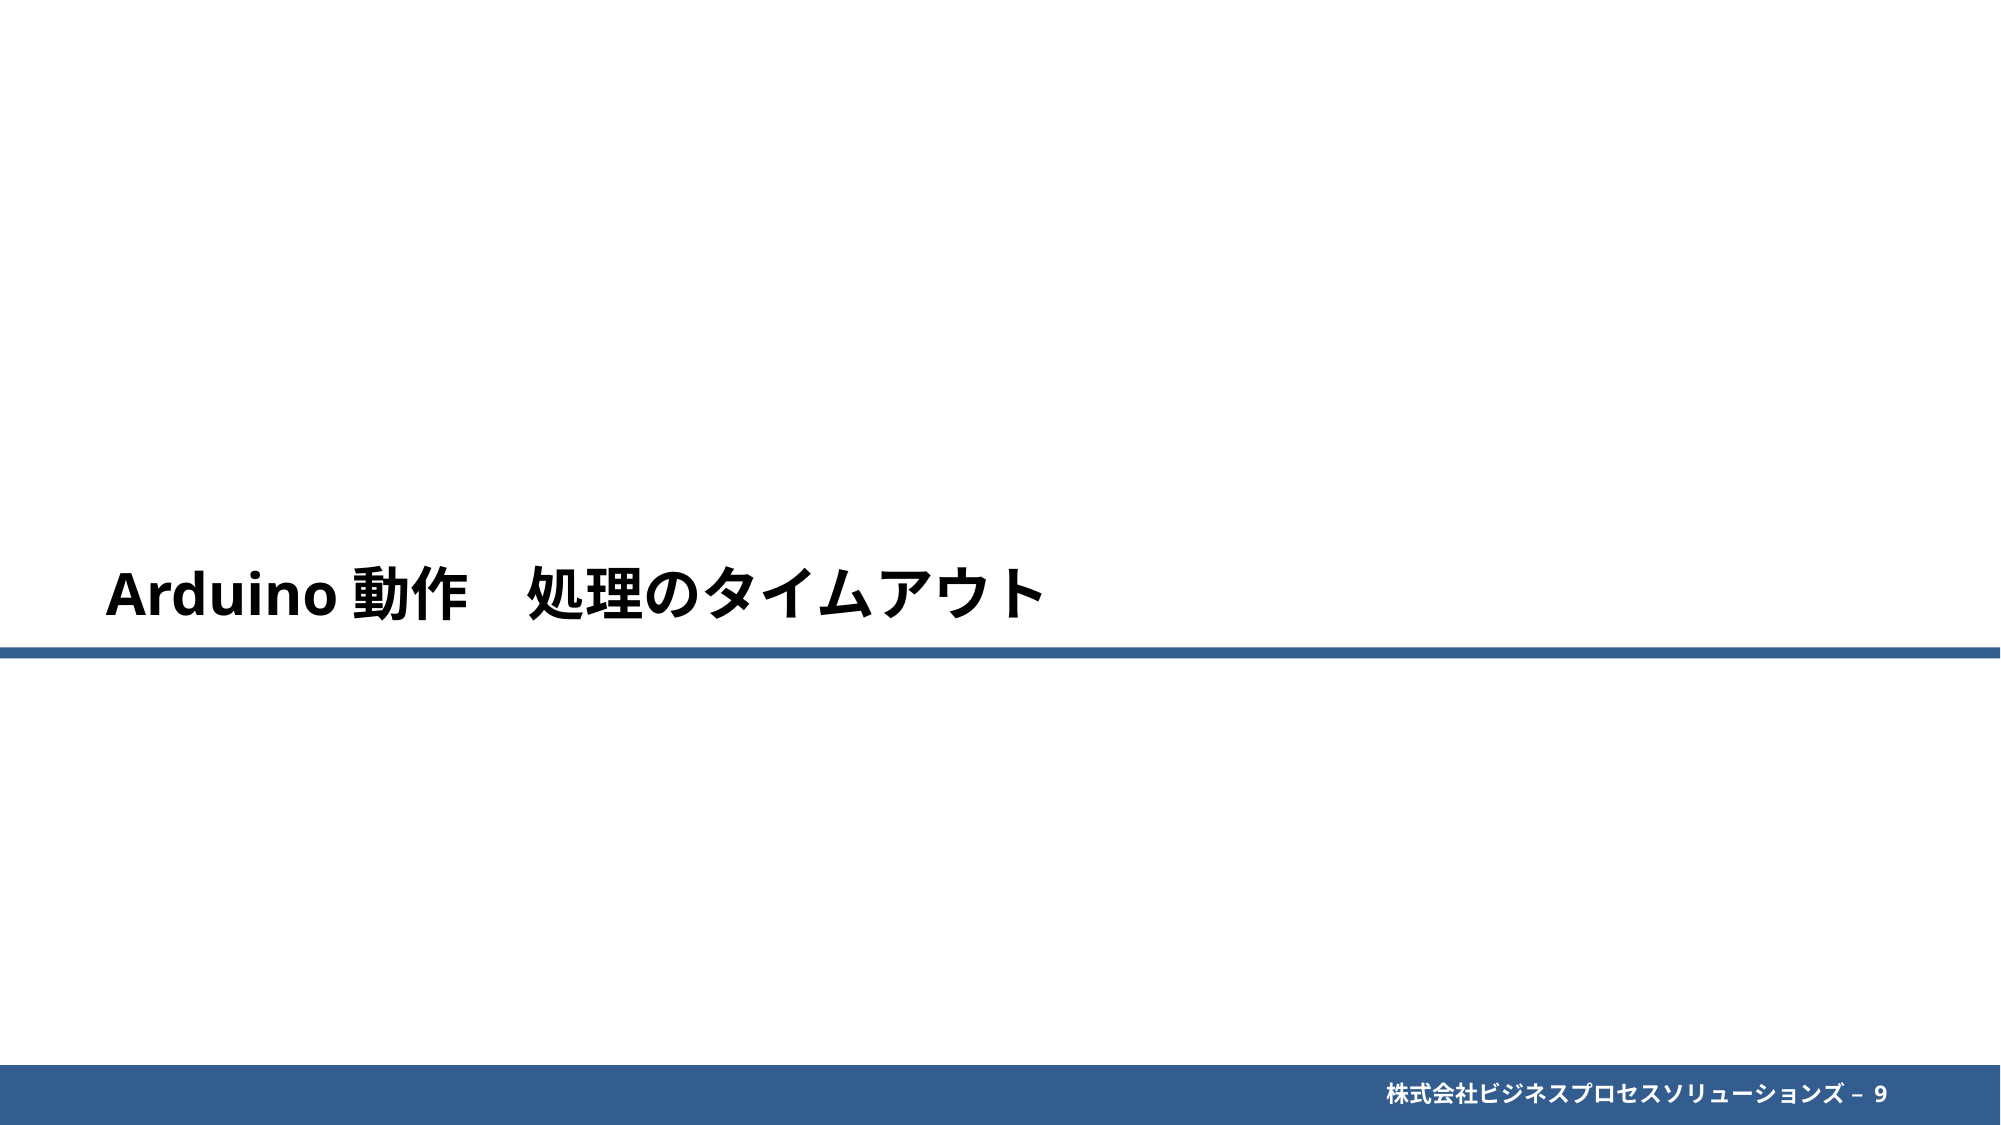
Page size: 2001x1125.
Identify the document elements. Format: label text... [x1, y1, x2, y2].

slide_number 株式会社ビジネスプロセスソリューションズ – 9 [90, 1065, 1903, 1125]
title Arduino動作 処理のタイムアウト [90, 386, 1872, 635]
